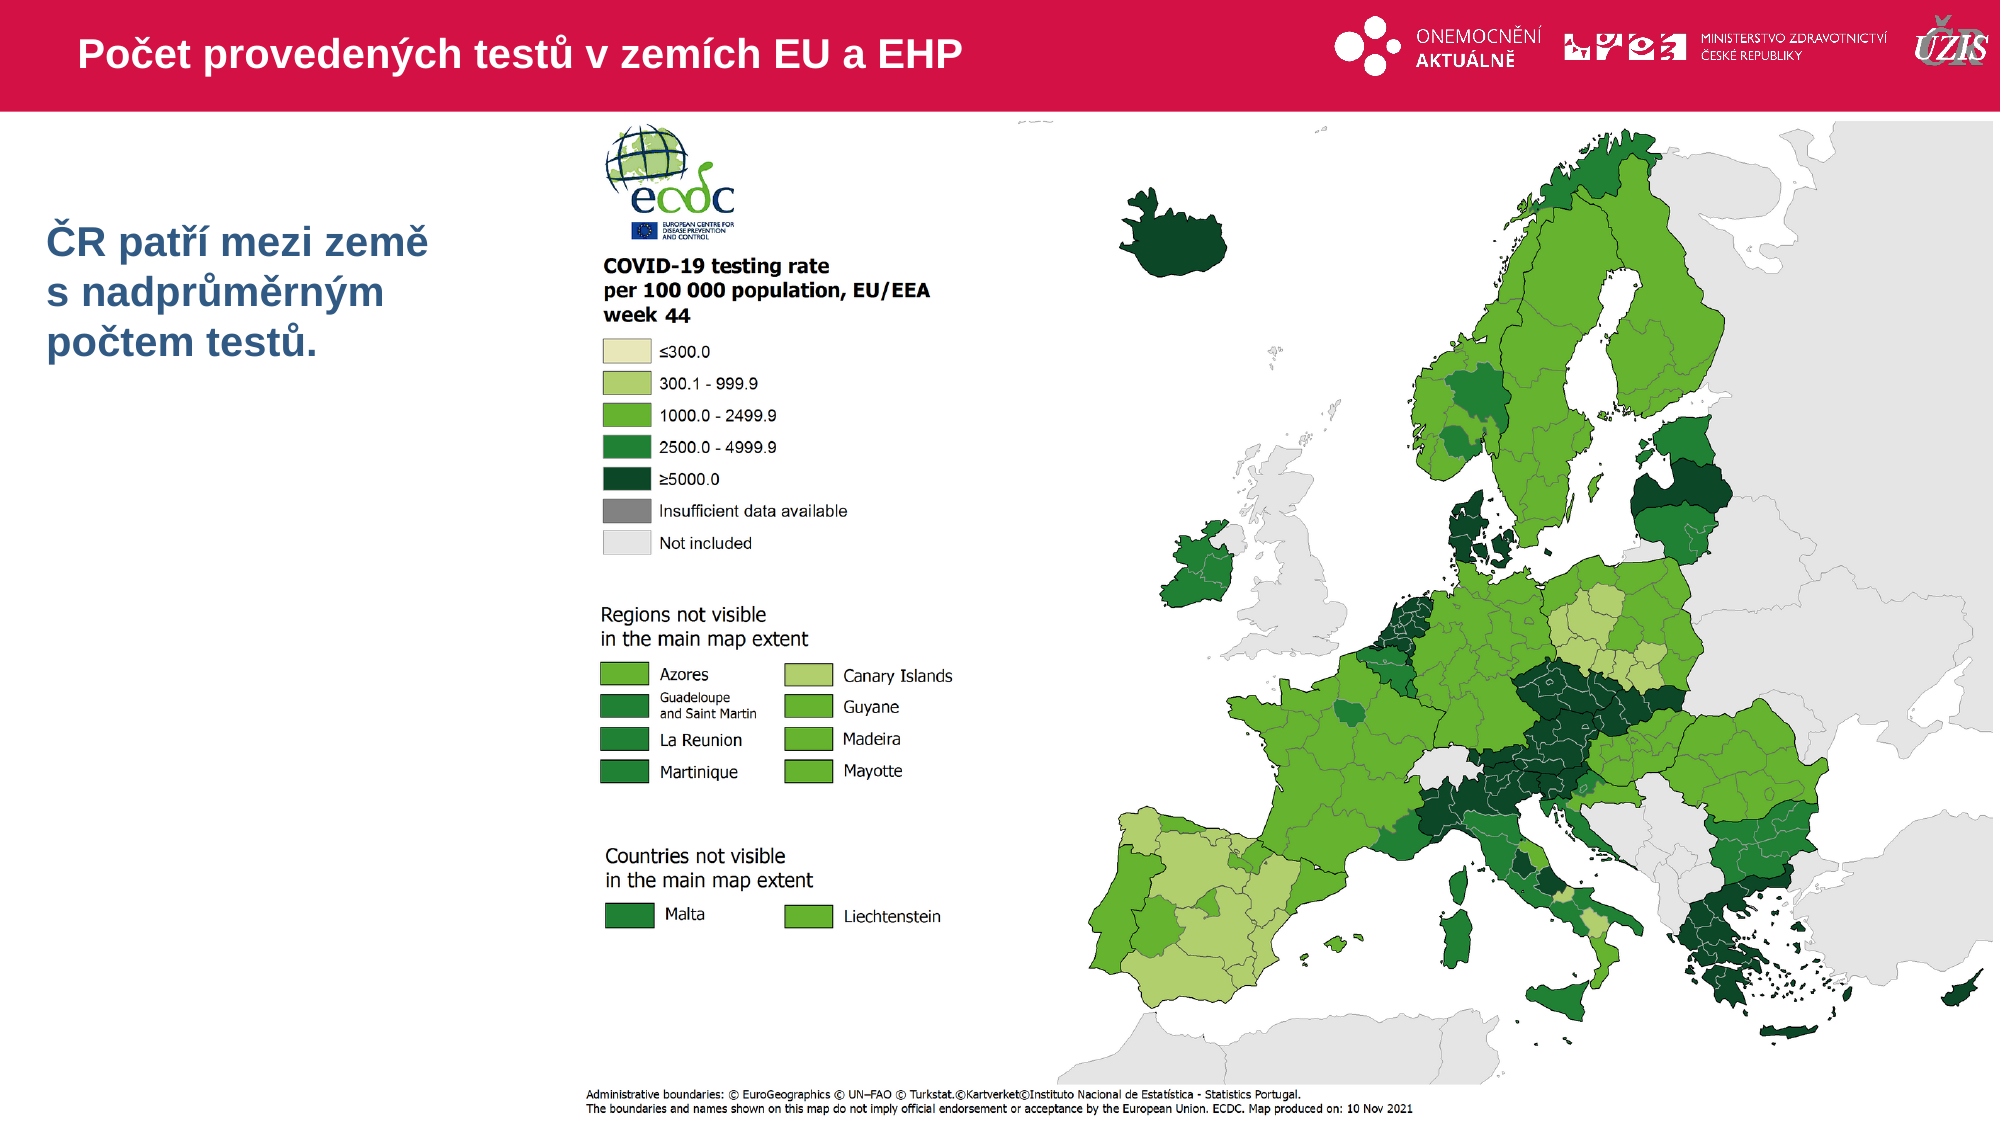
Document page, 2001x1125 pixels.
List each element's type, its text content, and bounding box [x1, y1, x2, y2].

title Počet provedených testů v zemích EU a EHP [62, 0, 1288, 111]
picture [576, 118, 1993, 1118]
picture [1334, 16, 1542, 76]
text_box ČR patří mezi země s nadprůměrným počtem testů. [31, 207, 546, 473]
picture [1915, 15, 1989, 66]
picture [1563, 31, 1888, 60]
